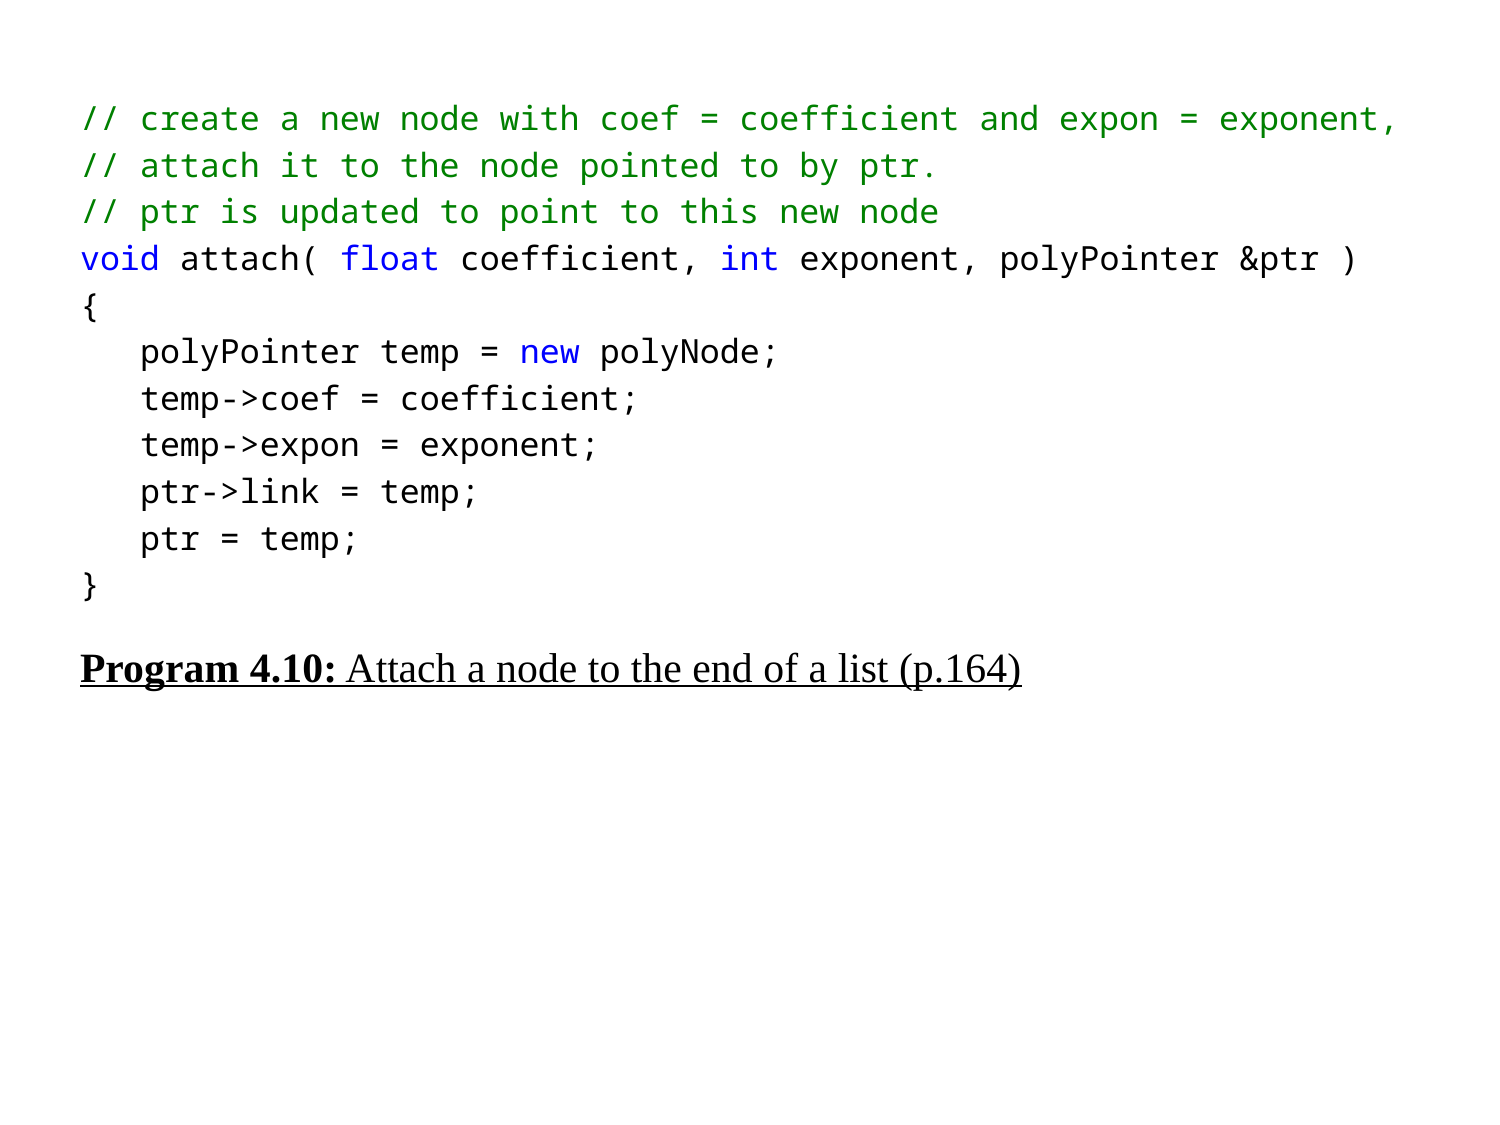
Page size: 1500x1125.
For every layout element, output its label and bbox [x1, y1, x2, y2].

list [64, 89, 1436, 705]
